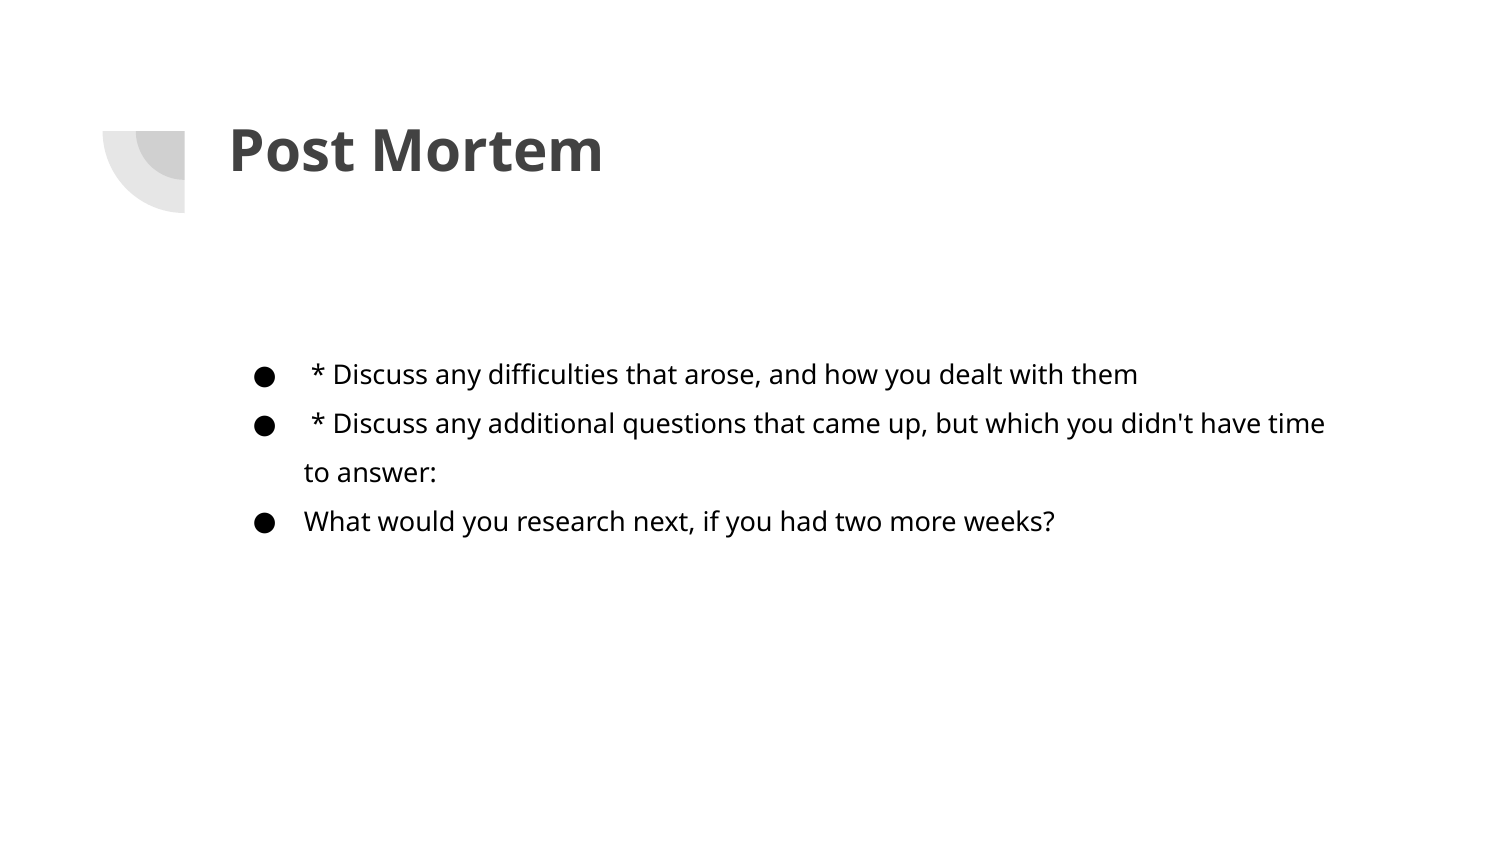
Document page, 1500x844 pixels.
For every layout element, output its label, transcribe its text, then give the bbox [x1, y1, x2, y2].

title Post Mortem [213, 98, 1368, 263]
list * Discuss any difficulties that arose, and how you dealt with them * Discuss any additional questions that came up, but which you didn't have time to answer: What would you research next, if you had two more weeks? [213, 326, 1368, 744]
